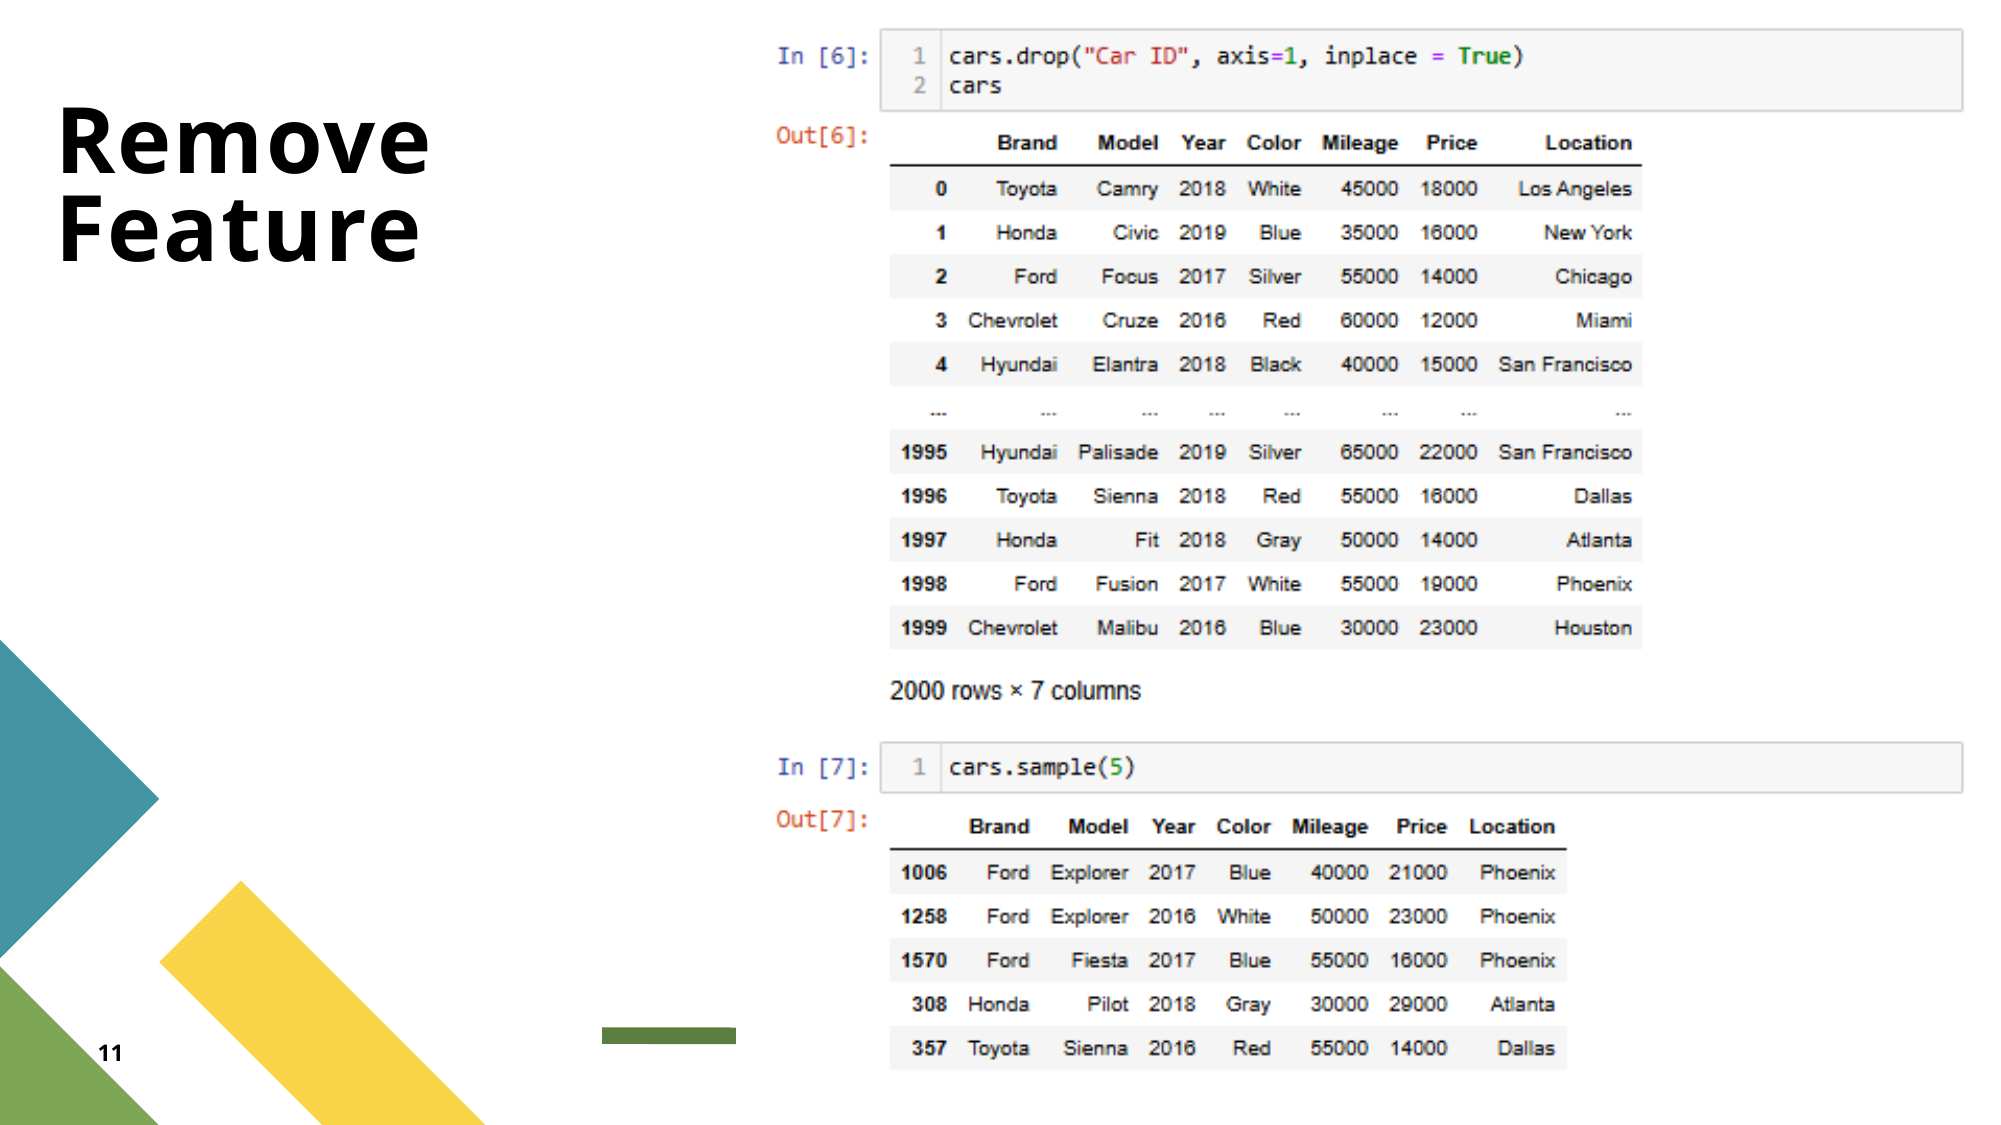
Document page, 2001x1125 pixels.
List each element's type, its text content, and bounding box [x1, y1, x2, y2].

picture [735, 8, 1985, 1087]
slide_number 11 [97, 1038, 184, 1080]
title Remove Feature [55, 52, 735, 280]
